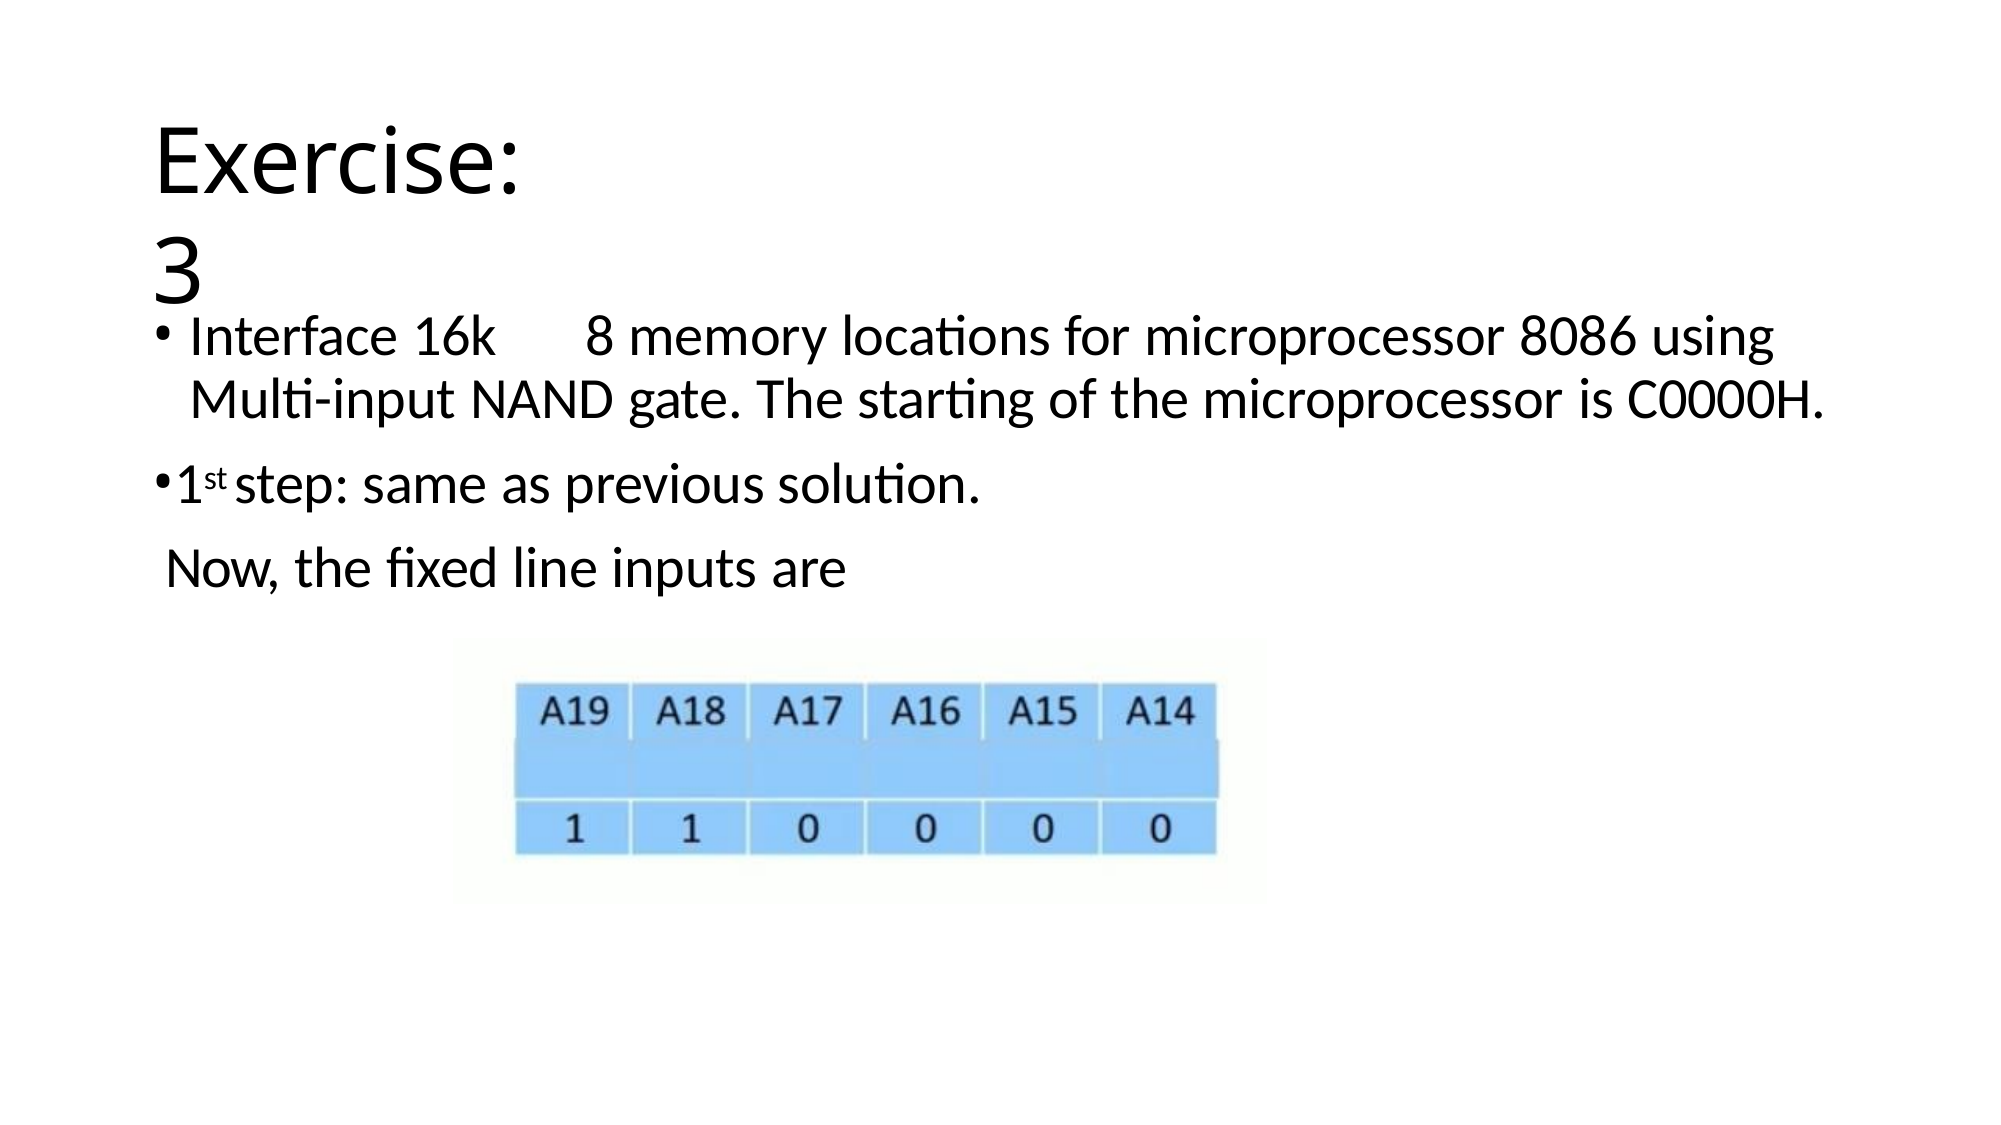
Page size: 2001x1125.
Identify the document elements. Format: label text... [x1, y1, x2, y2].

text_box Interface 16k 8 memory locations for microprocessor 8086 using Multi-input NAND gate. The starting of the microprocessor is C0000H. 1st step: same as previous solution. Now, the fixed line inputs are [144, 294, 1847, 599]
title Exercise: 3 [150, 100, 543, 294]
picture [452, 637, 1268, 905]
